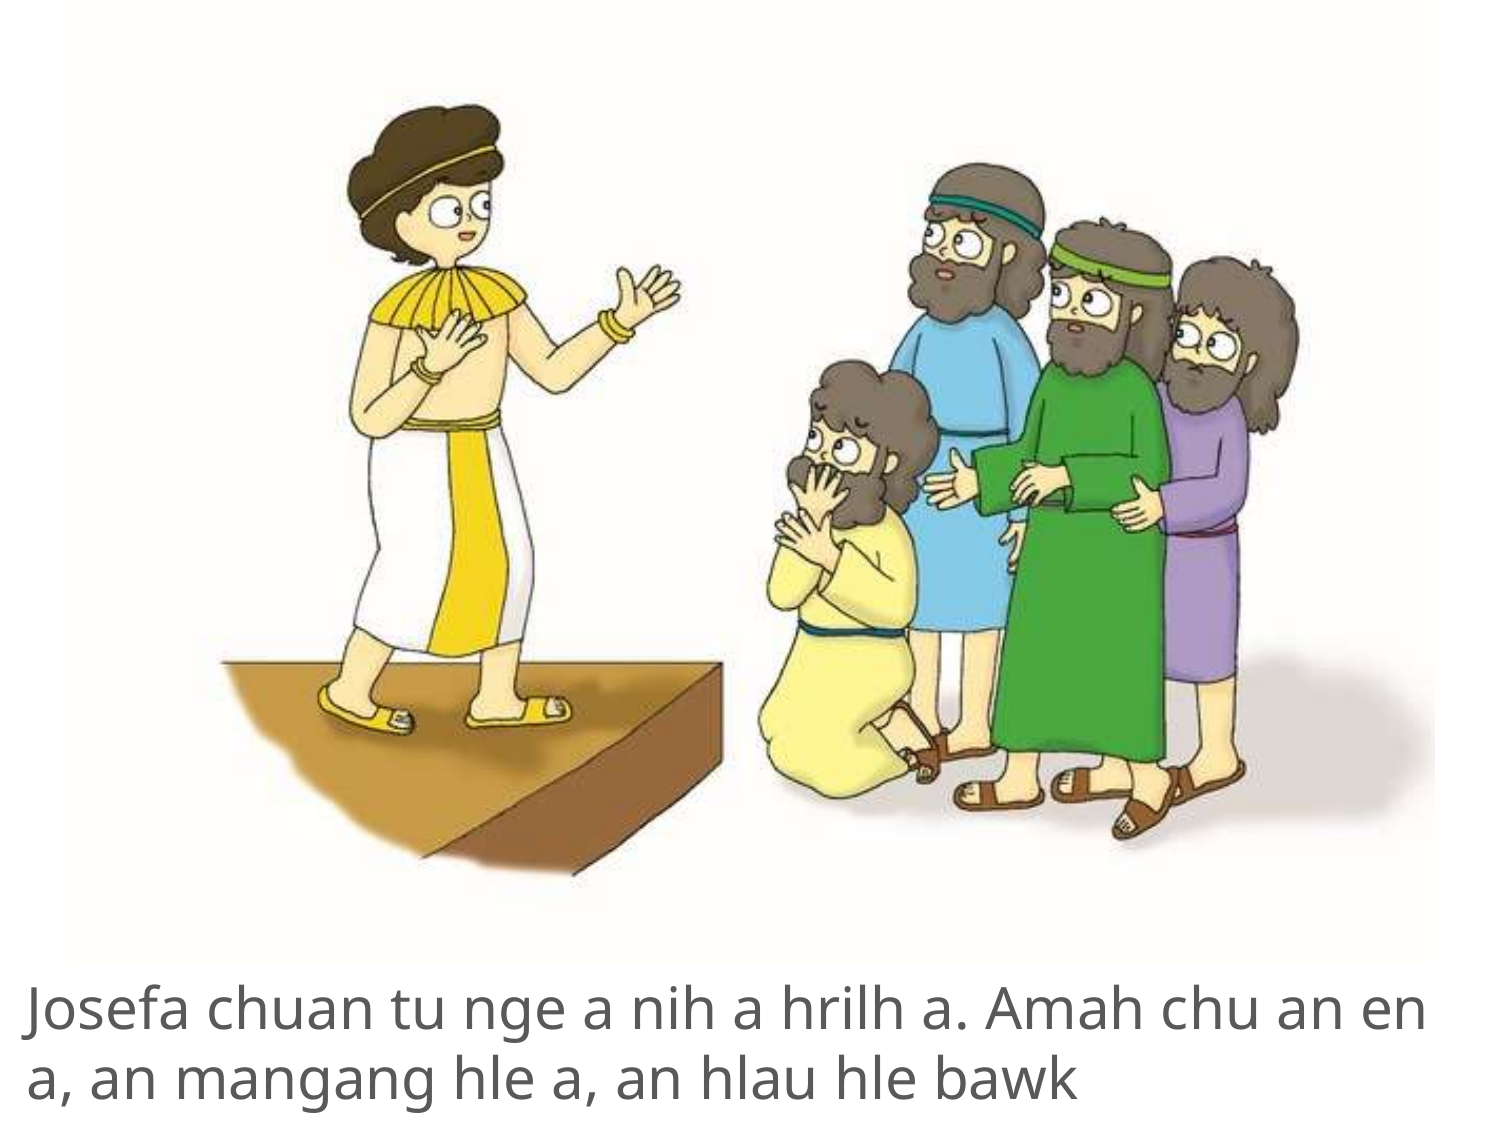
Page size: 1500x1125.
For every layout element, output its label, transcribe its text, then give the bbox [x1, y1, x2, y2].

text_box Josefa chuan tu nge a nih a hrilh a. Amah chu an en a, an mangang hle a, an hlau hle bawk [11, 964, 1498, 1119]
picture [64, 0, 1436, 965]
